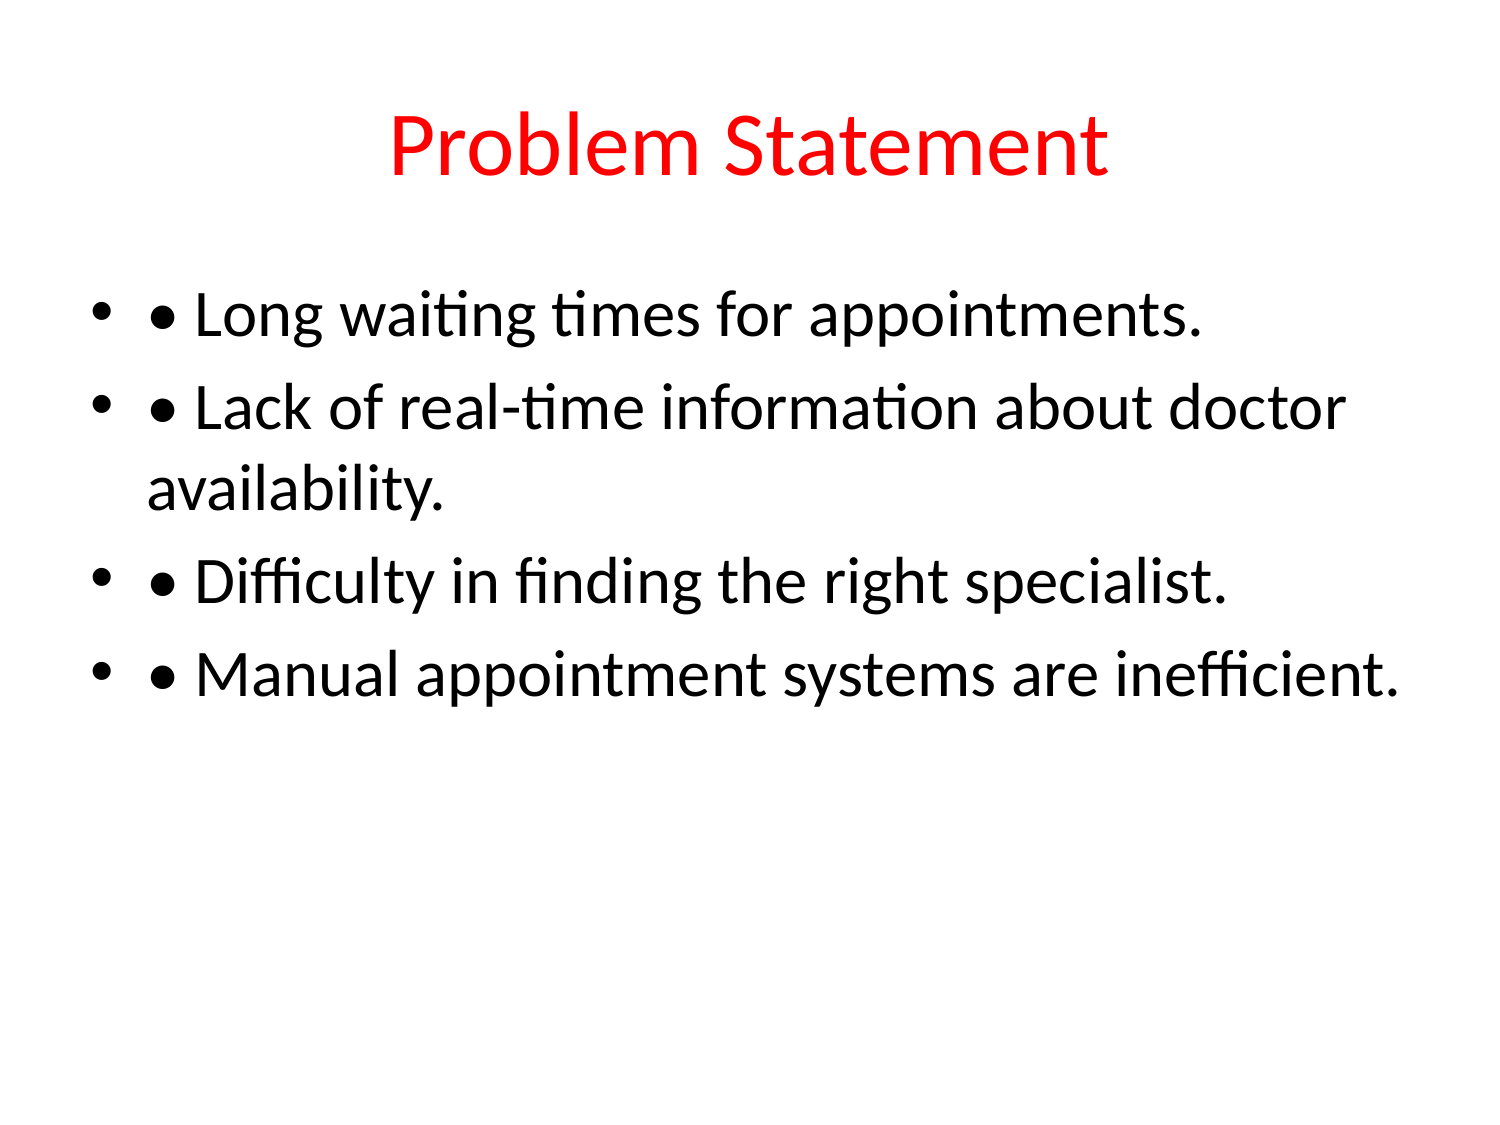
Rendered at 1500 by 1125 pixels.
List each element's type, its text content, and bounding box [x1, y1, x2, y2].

list • Long waiting times for appointments. • Lack of real-time information about doctor availability. • Difficulty in finding the right specialist. • Manual appointment systems are inefficient. [75, 262, 1425, 1005]
title Problem Statement [75, 45, 1425, 233]
